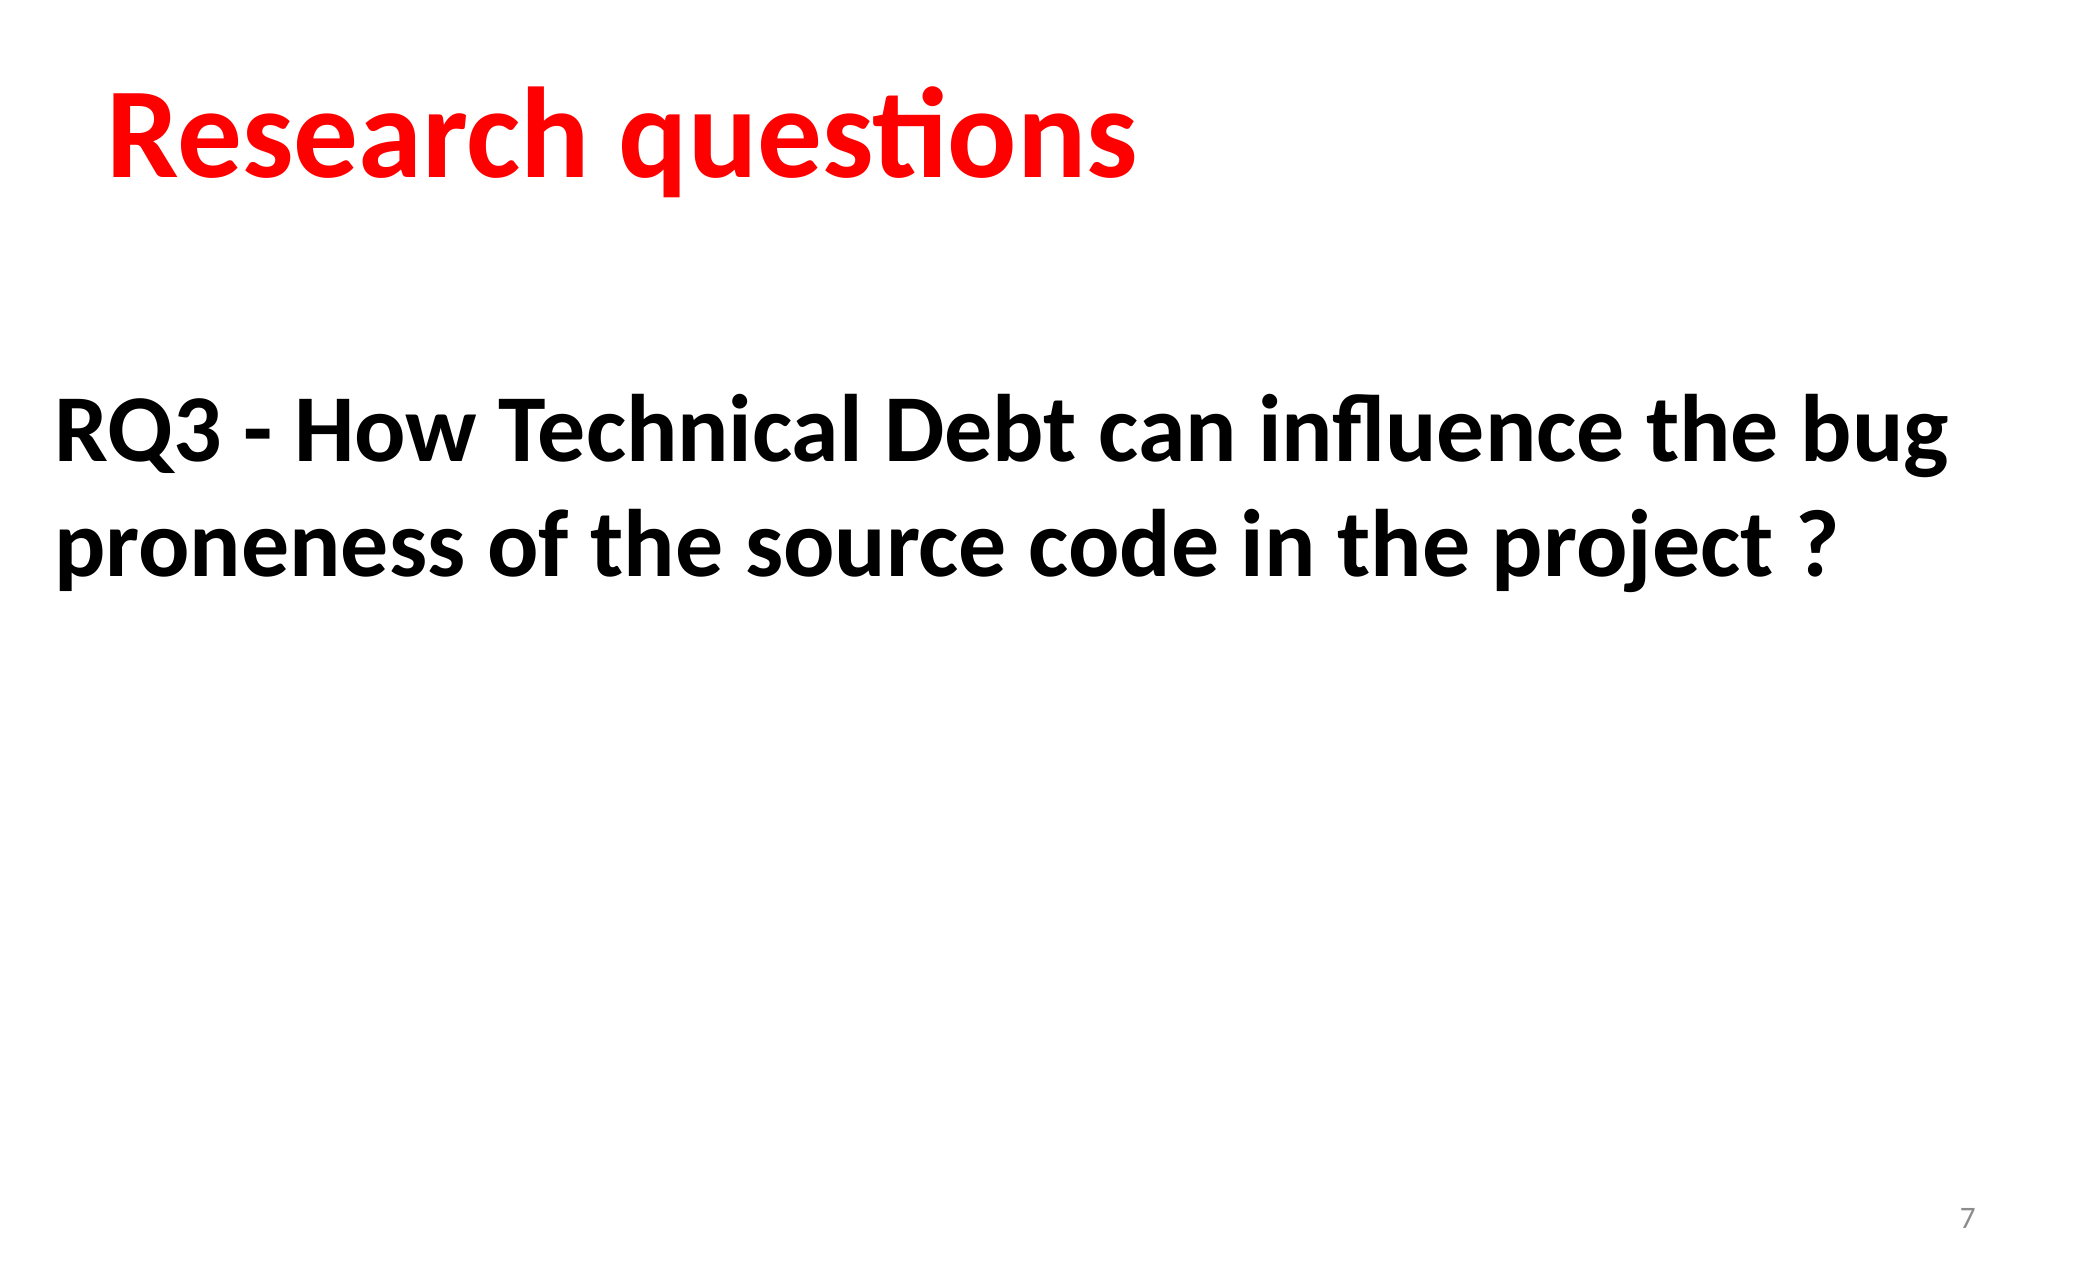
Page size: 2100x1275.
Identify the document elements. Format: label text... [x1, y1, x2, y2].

text_box RQ3 - How Technical Debt can influence the bug proneness of the source code in the project ? [35, 240, 2100, 720]
title Research questions [87, 26, 1978, 225]
slide_number 7 [1505, 1181, 1995, 1250]
